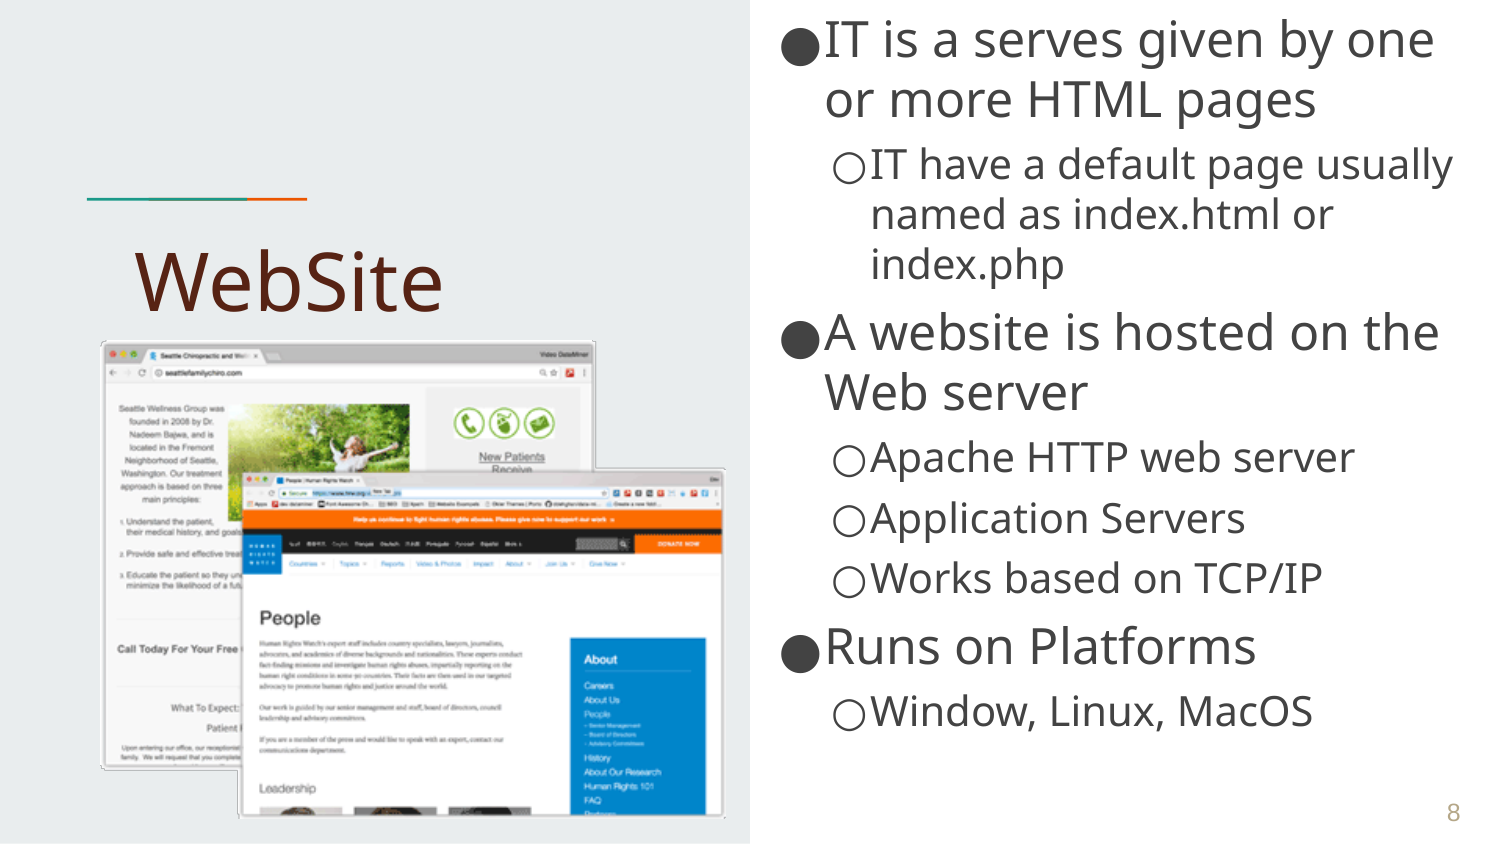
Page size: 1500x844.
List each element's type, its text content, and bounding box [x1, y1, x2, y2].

list IT is a serves given by one or more HTML pages IT have a default page usually named as index.html or index.php A website is hosted on the Web server Apache HTTP web server Application Servers Works based on TCP/IP Runs on Platforms Window, Linux, MacOS [750, 0, 1500, 844]
title WebSite [119, 216, 662, 339]
picture [100, 340, 727, 820]
